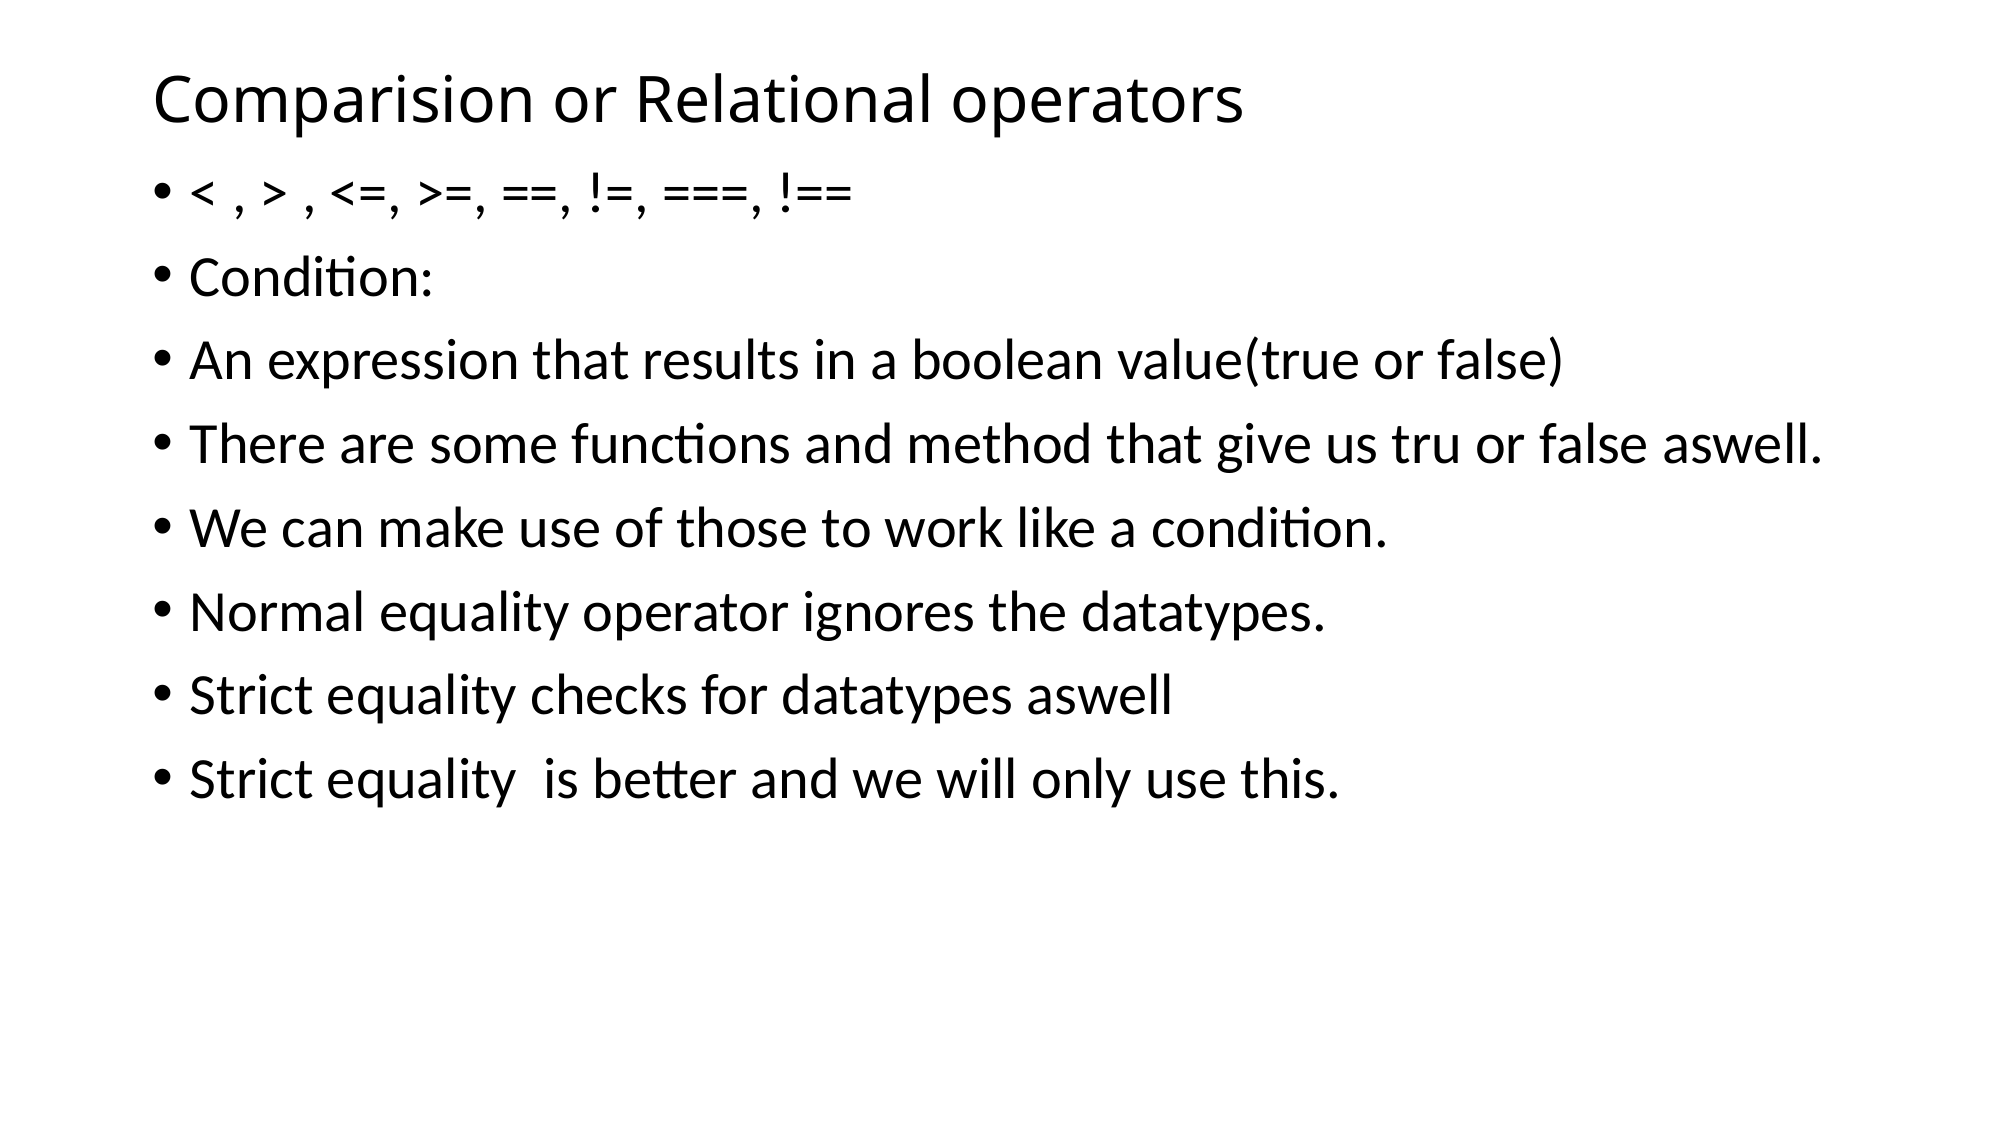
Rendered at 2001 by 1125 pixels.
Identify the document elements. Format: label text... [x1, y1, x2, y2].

title Comparision or Relational operators [137, 59, 1863, 145]
list < , > , <=, >=, ==, !=, ===, !== Condition: An expression that results in a boolean value(true or false) There are some functions and method that give us tru or false aswell. We can make use of those to work like a condition. Normal equality operator ignores the datatypes. Strict equality checks for datatypes aswell Strict equality is better and we will only use this. [137, 154, 1863, 1097]
